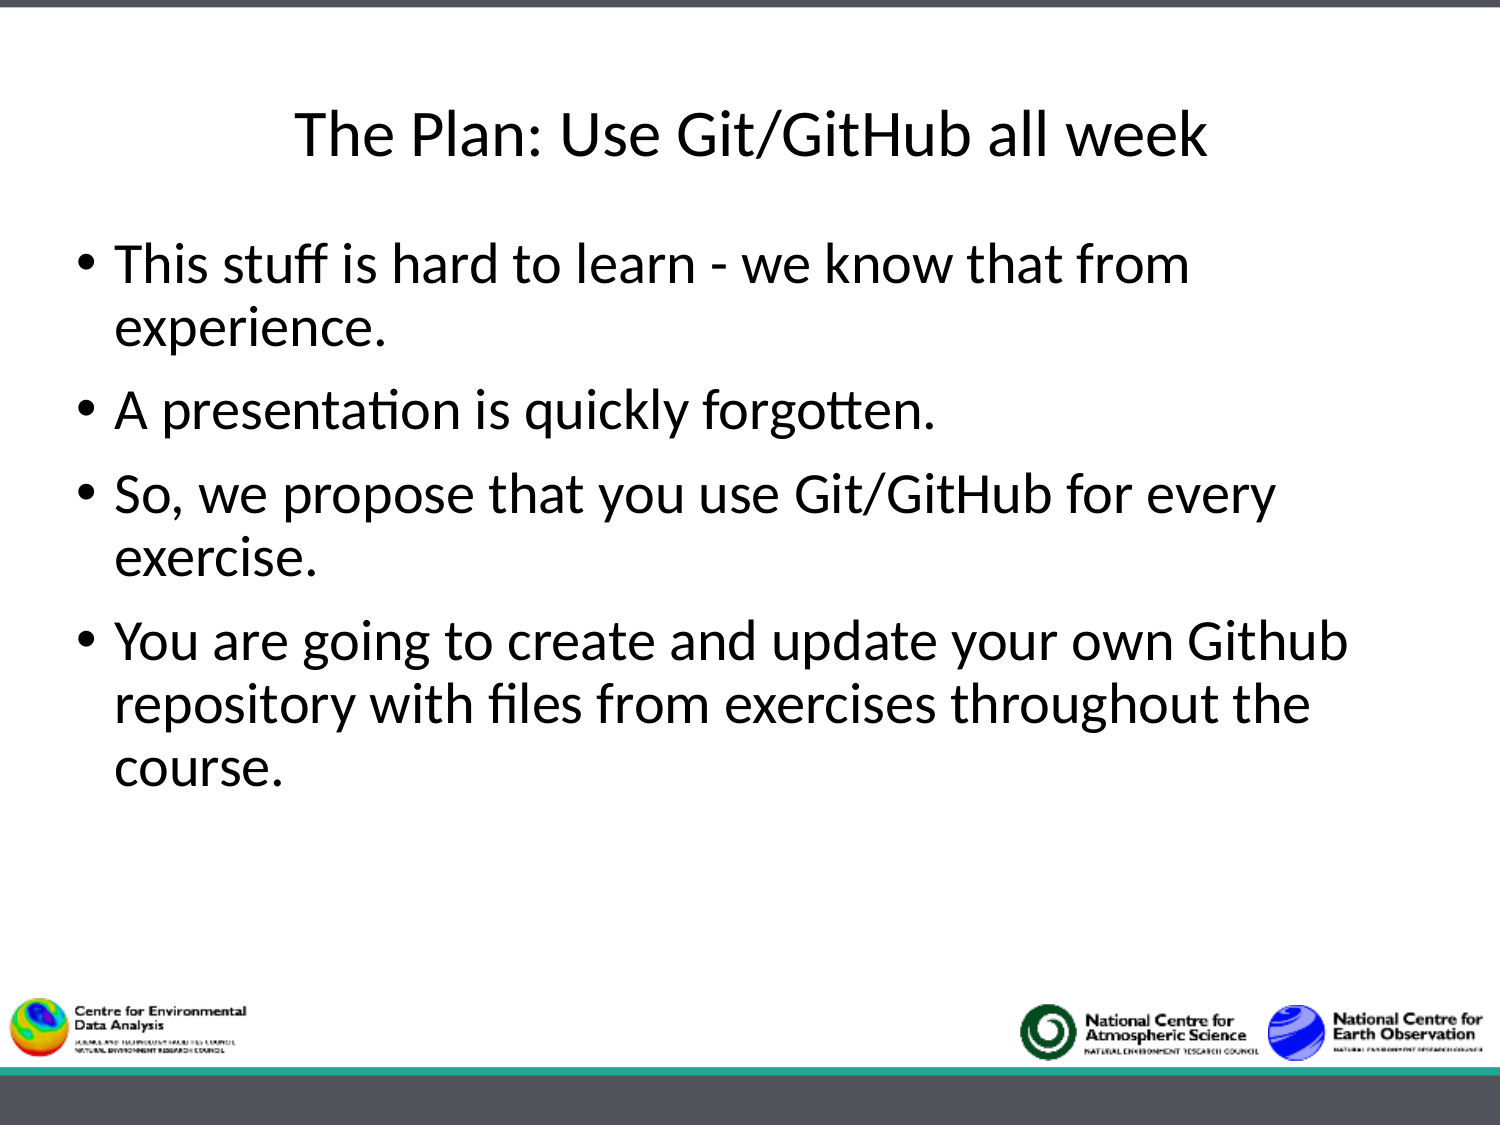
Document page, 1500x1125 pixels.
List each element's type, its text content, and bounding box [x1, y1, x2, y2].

title The Plan: Use Git/GitHub all week [61, 62, 1443, 207]
picture [0, 0, 1500, 1125]
list This stuff is hard to learn - we know that from experience. A presentation is quickly forgotten. So, we propose that you use Git/GitHub for every exercise. You are going to create and update your own Github repository with files from exercises throughout the course. [61, 225, 1443, 940]
